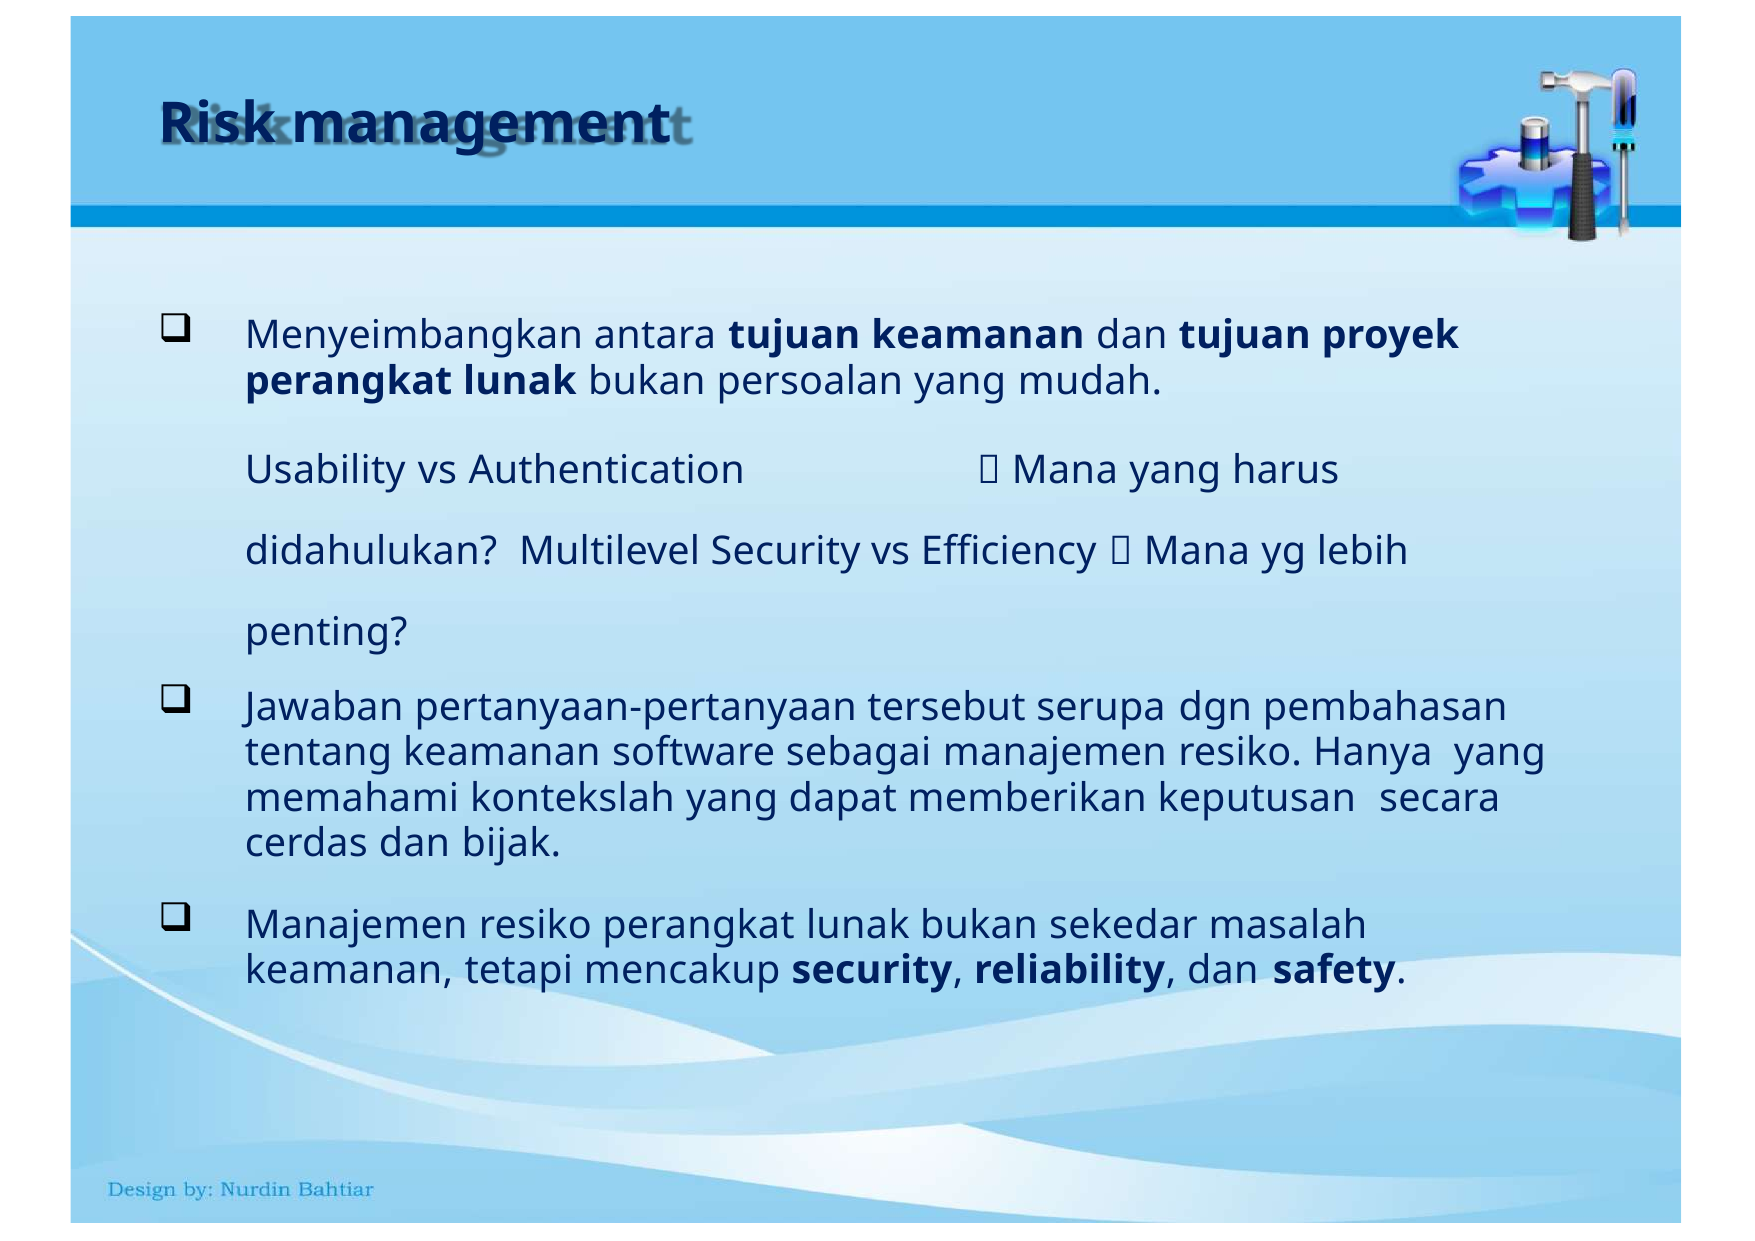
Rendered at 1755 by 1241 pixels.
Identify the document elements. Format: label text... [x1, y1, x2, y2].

picture [70, 16, 1682, 1223]
title Risk management [156, 83, 694, 294]
text_box Menyeimbangkan antara tujuan keamanan dan tujuan proyek perangkat lunak bukan persoalan yang mudah. Usability vs Authentication  Mana yang harus didahulukan? Multilevel Security vs Efficiency  Mana yg lebih penting? Jawaban pertanyaan-pertanyaan tersebut serupa dgn pembahasan tentang keamanan software sebagai manajemen resiko. Hanya yang memahami kontekslah yang dapat memberikan keputusan secara cerdas dan bijak. Manajemen resiko perangkat lunak bukan sekedar masalah keamanan, tetapi mencakup security, reliability, dan safety. [156, 305, 1587, 992]
text_box [122, 68, 732, 196]
